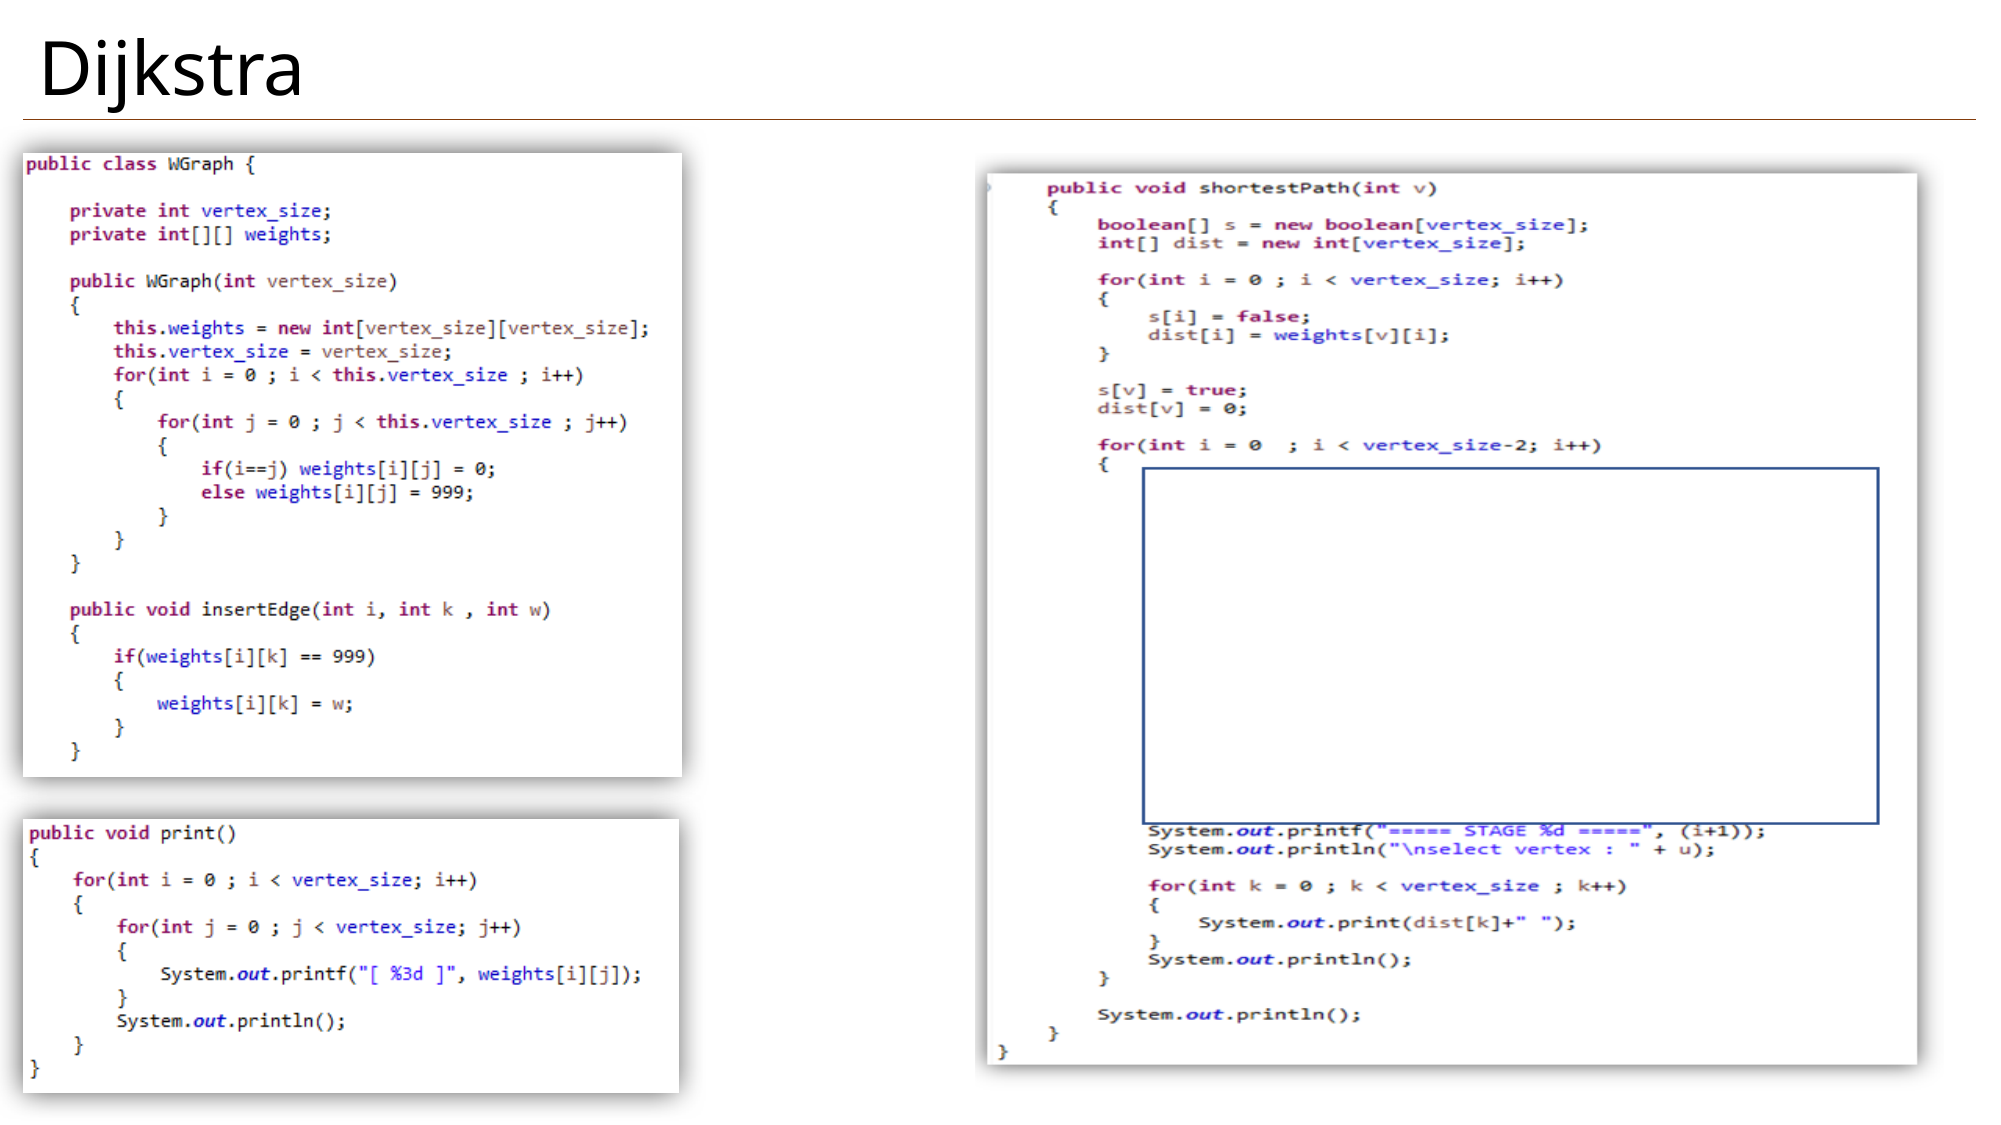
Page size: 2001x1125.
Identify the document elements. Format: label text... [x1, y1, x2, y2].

picture [23, 153, 682, 777]
picture [974, 153, 1944, 1094]
picture [23, 819, 679, 1094]
text_box Dijkstra [23, 13, 1977, 119]
